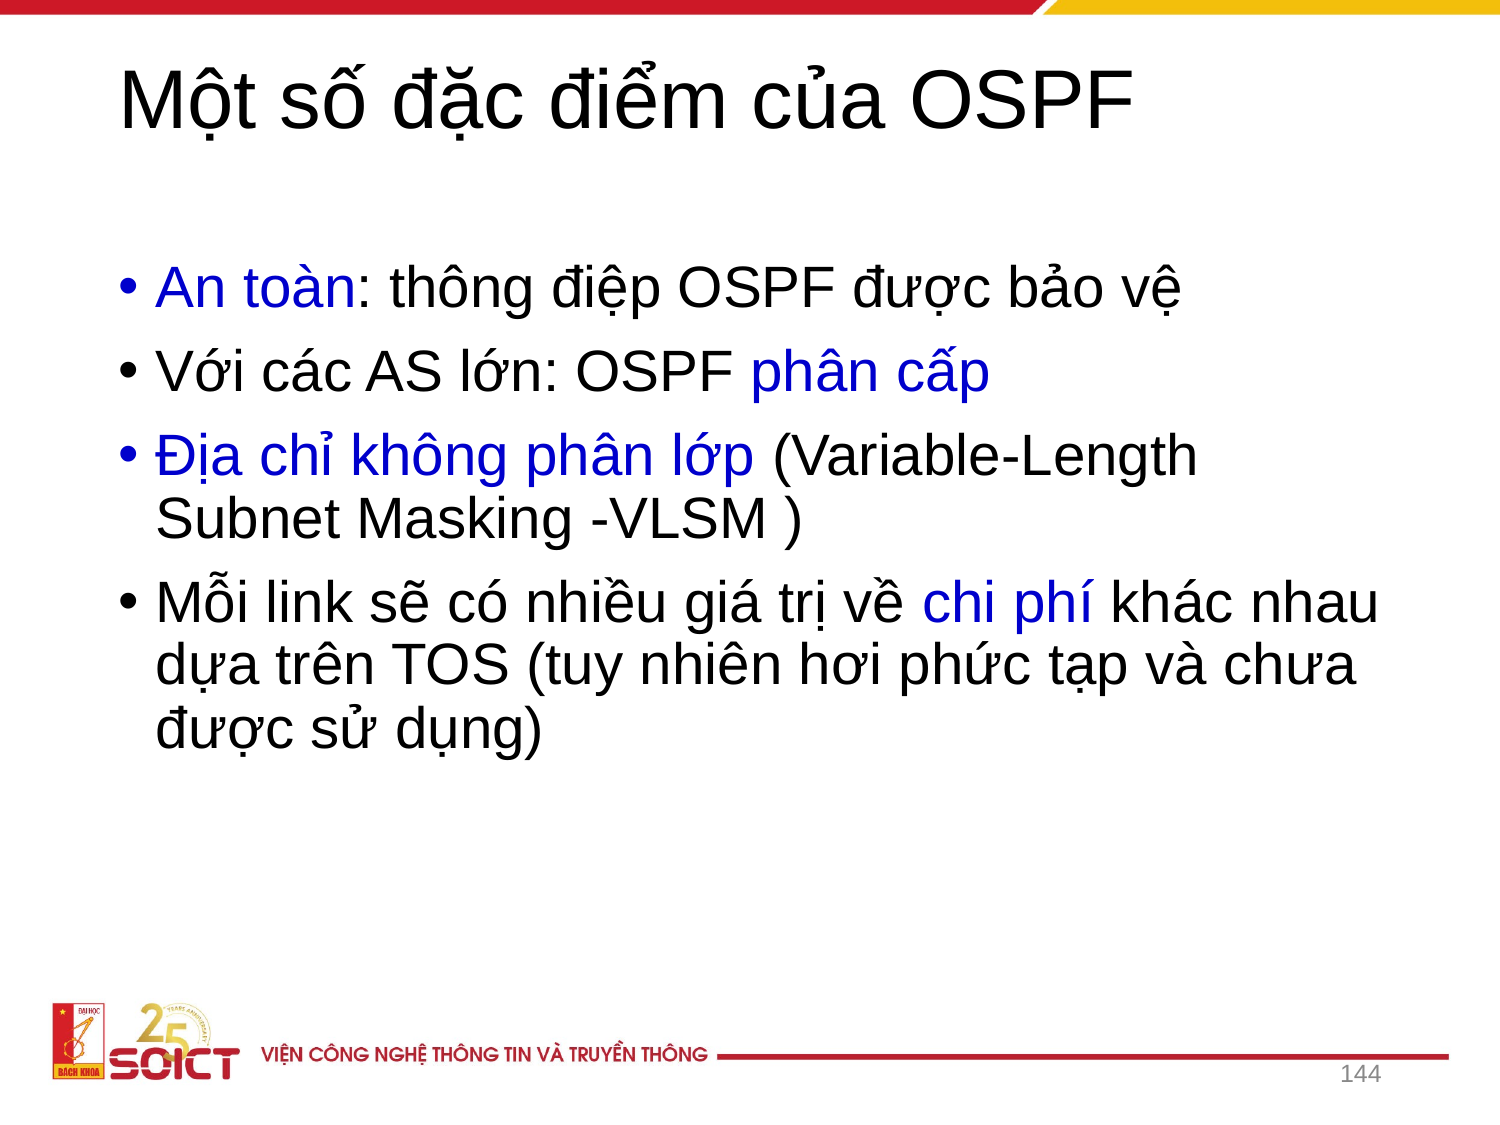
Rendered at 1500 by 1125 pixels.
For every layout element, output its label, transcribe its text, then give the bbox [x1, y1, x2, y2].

picture [0, 0, 1500, 1125]
slide_number 144 [1059, 1042, 1397, 1103]
list An toàn: thông điệp OSPF được bảo vệ Với các AS lớn: OSPF phân cấp Địa chỉ không phân lớp (Variable-Length Subnet Masking -VLSM ) Mỗi link sẽ có nhiều giá trị về chi phí khác nhau dựa trên TOS (tuy nhiên hơi phức tạp và chưa được sử dụng) [103, 249, 1397, 1014]
title Một số đặc điểm của OSPF [103, 22, 1397, 181]
